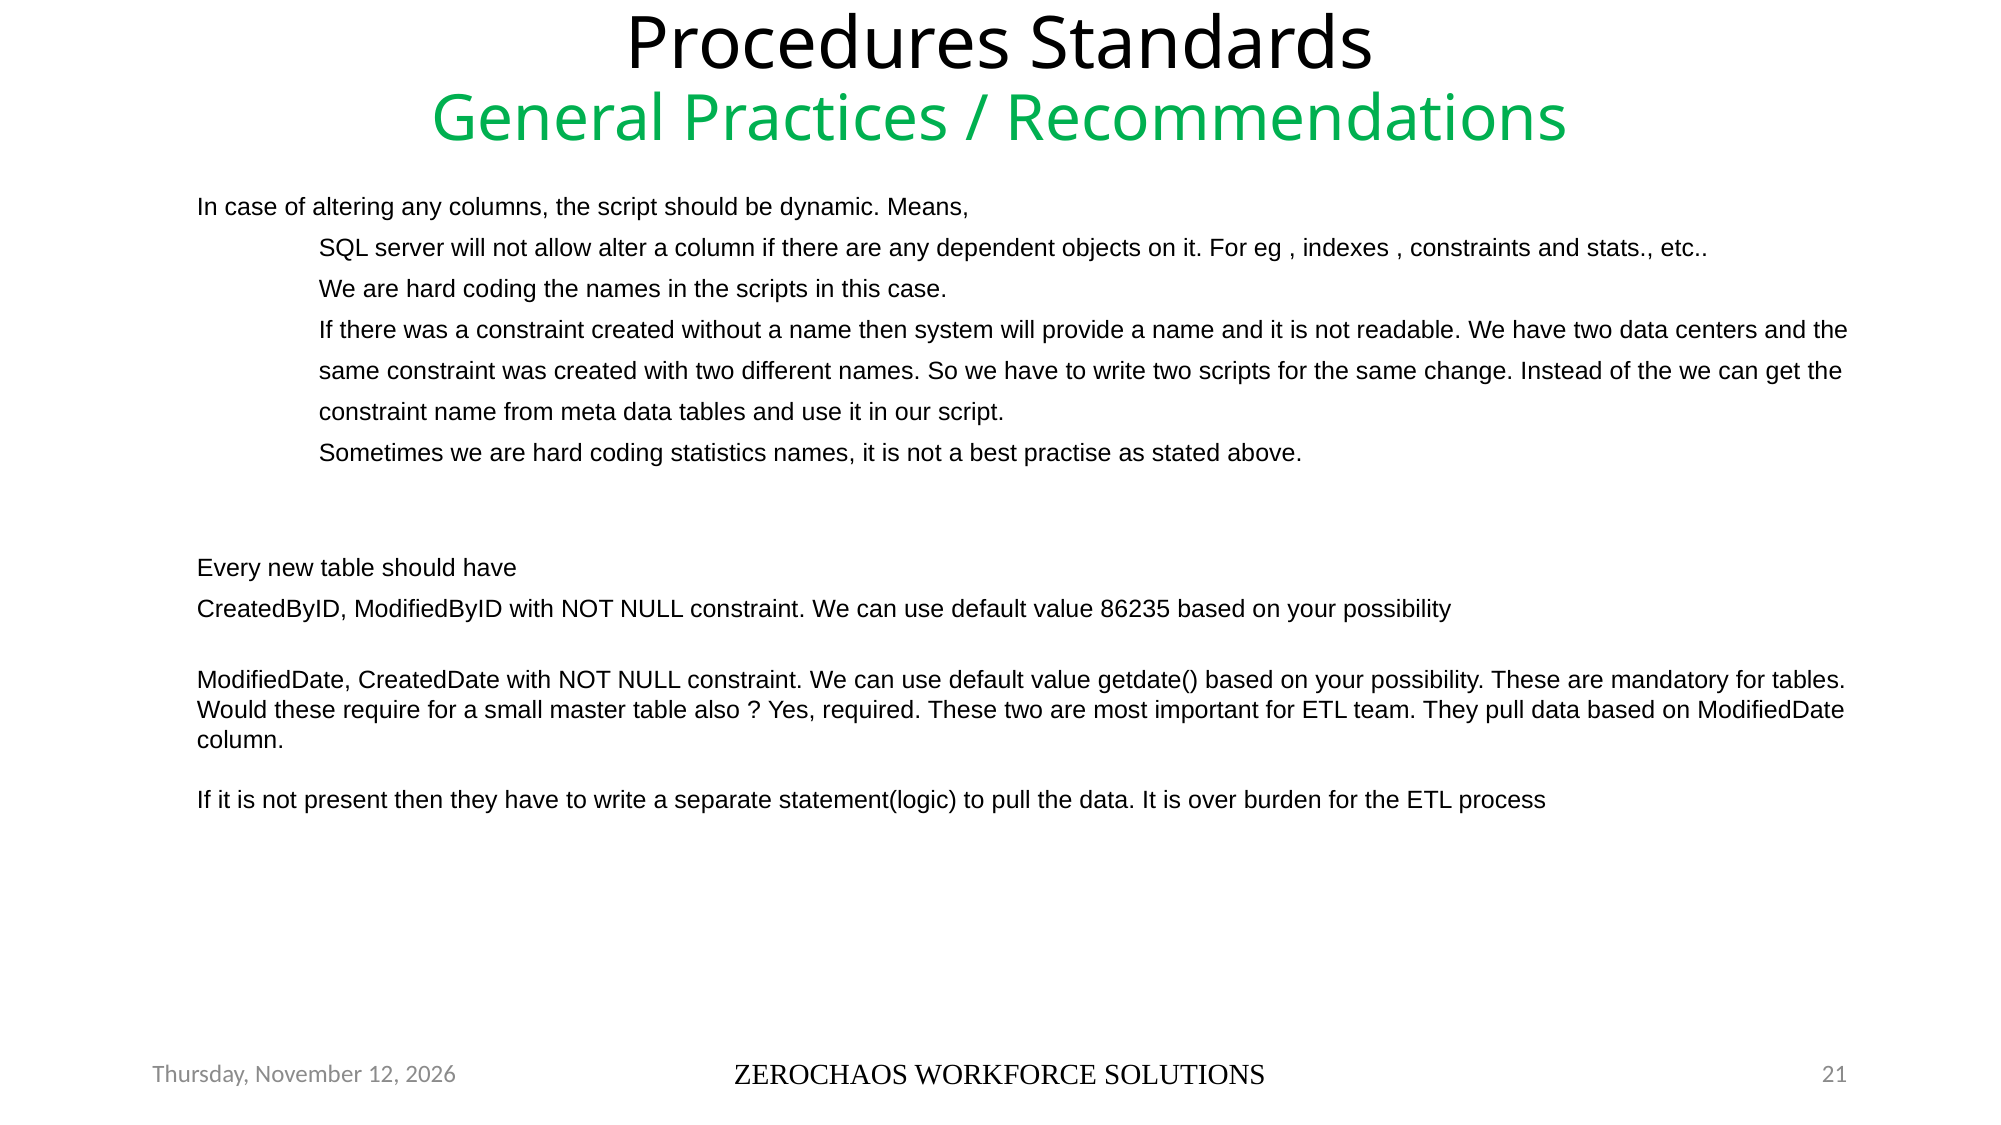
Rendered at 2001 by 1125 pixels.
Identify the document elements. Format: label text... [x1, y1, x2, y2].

text_box General Practices / Recommendations [0, 78, 2000, 163]
slide_number 21 [1412, 1042, 1863, 1103]
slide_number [137, 1042, 588, 1103]
footer ZEROCHAOS WORKFORCE SOLUTIONS [662, 1042, 1338, 1103]
text_box In case of altering any columns, the script should be dynamic. Means, SQL server will not allow alter a column if there are any dependent objects on it. For eg , indexes , constraints and stats., etc.. We are hard coding the names in the scripts in this case. If there was a constraint created without a name then system will provide a name and it is not readable. We have two data centers and the same constraint was created with two different names. So we have to write two scripts for the same change. Instead of the we can get the constraint name from meta data tables and use it in our script. Sometimes we are hard coding statistics names, it is not a best practise as stated above. [182, 171, 1916, 474]
title Procedures Standards [0, 0, 2000, 78]
text_box Every new table should have CreatedByID, ModifiedByID with NOT NULL constraint. We can use default value 86235 based on your possibility ModifiedDate, CreatedDate with NOT NULL constraint. We can use default value getdate() based on your possibility. These are mandatory for tables. Would these require for a small master table also ? Yes, required. These two are most important for ETL team. They pull data based on ModifiedDate column. If it is not present then they have to write a separate statement(logic) to pull the data. It is over burden for the ETL process [182, 533, 1902, 821]
